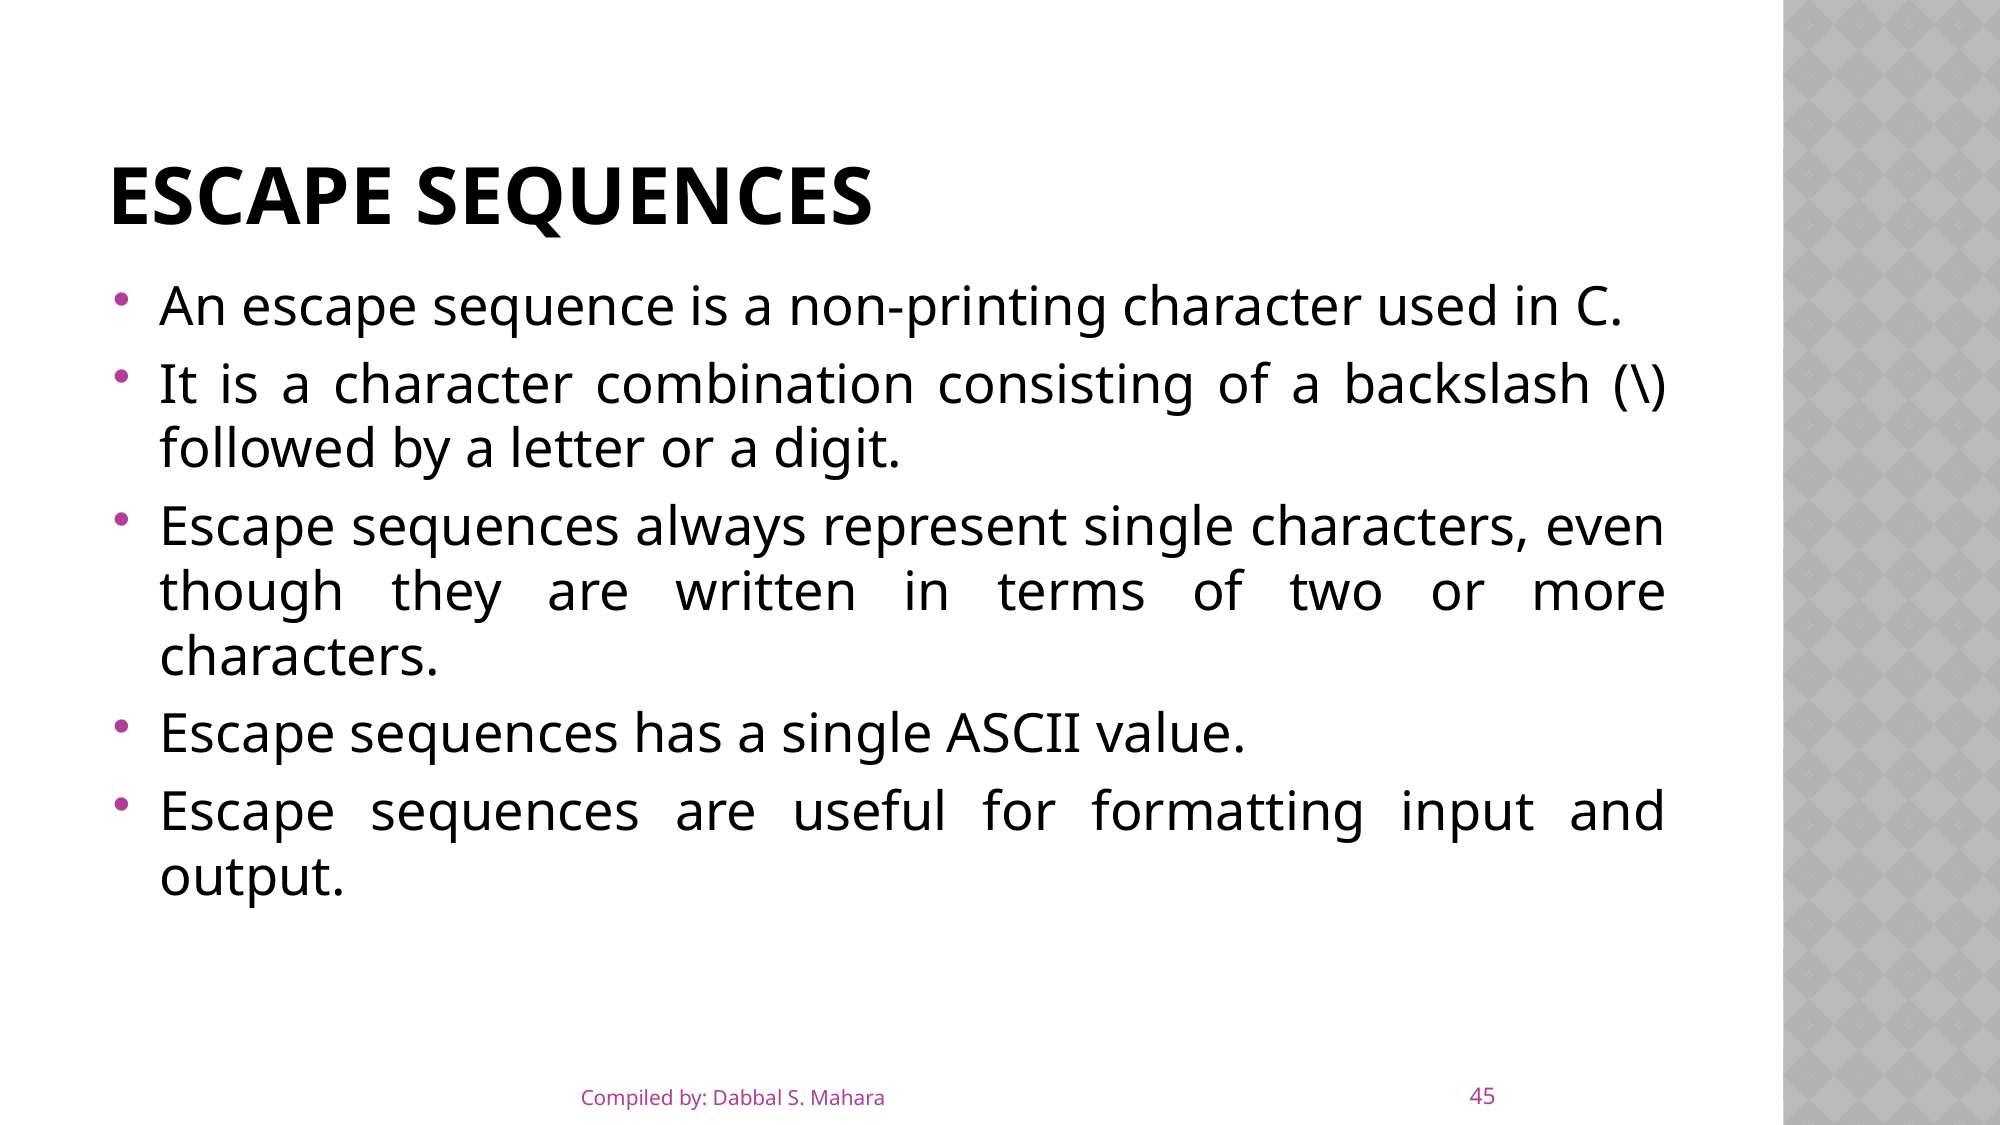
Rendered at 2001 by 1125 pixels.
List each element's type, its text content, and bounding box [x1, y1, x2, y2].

list An escape sequence is a non-printing character used in C. It is a character combination consisting of a backslash (\) followed by a letter or a digit. Escape sequences always represent single characters, even though they are written in terms of two or more characters. Escape sequences has a single ASCII value. Escape sequences are useful for formatting input and output. [99, 264, 1684, 1059]
footer Compiled by: Dabbal S. Mahara [99, 1075, 900, 1114]
title Escape sequences [99, 52, 1684, 240]
slide_number 45 [1367, 1075, 1496, 1113]
